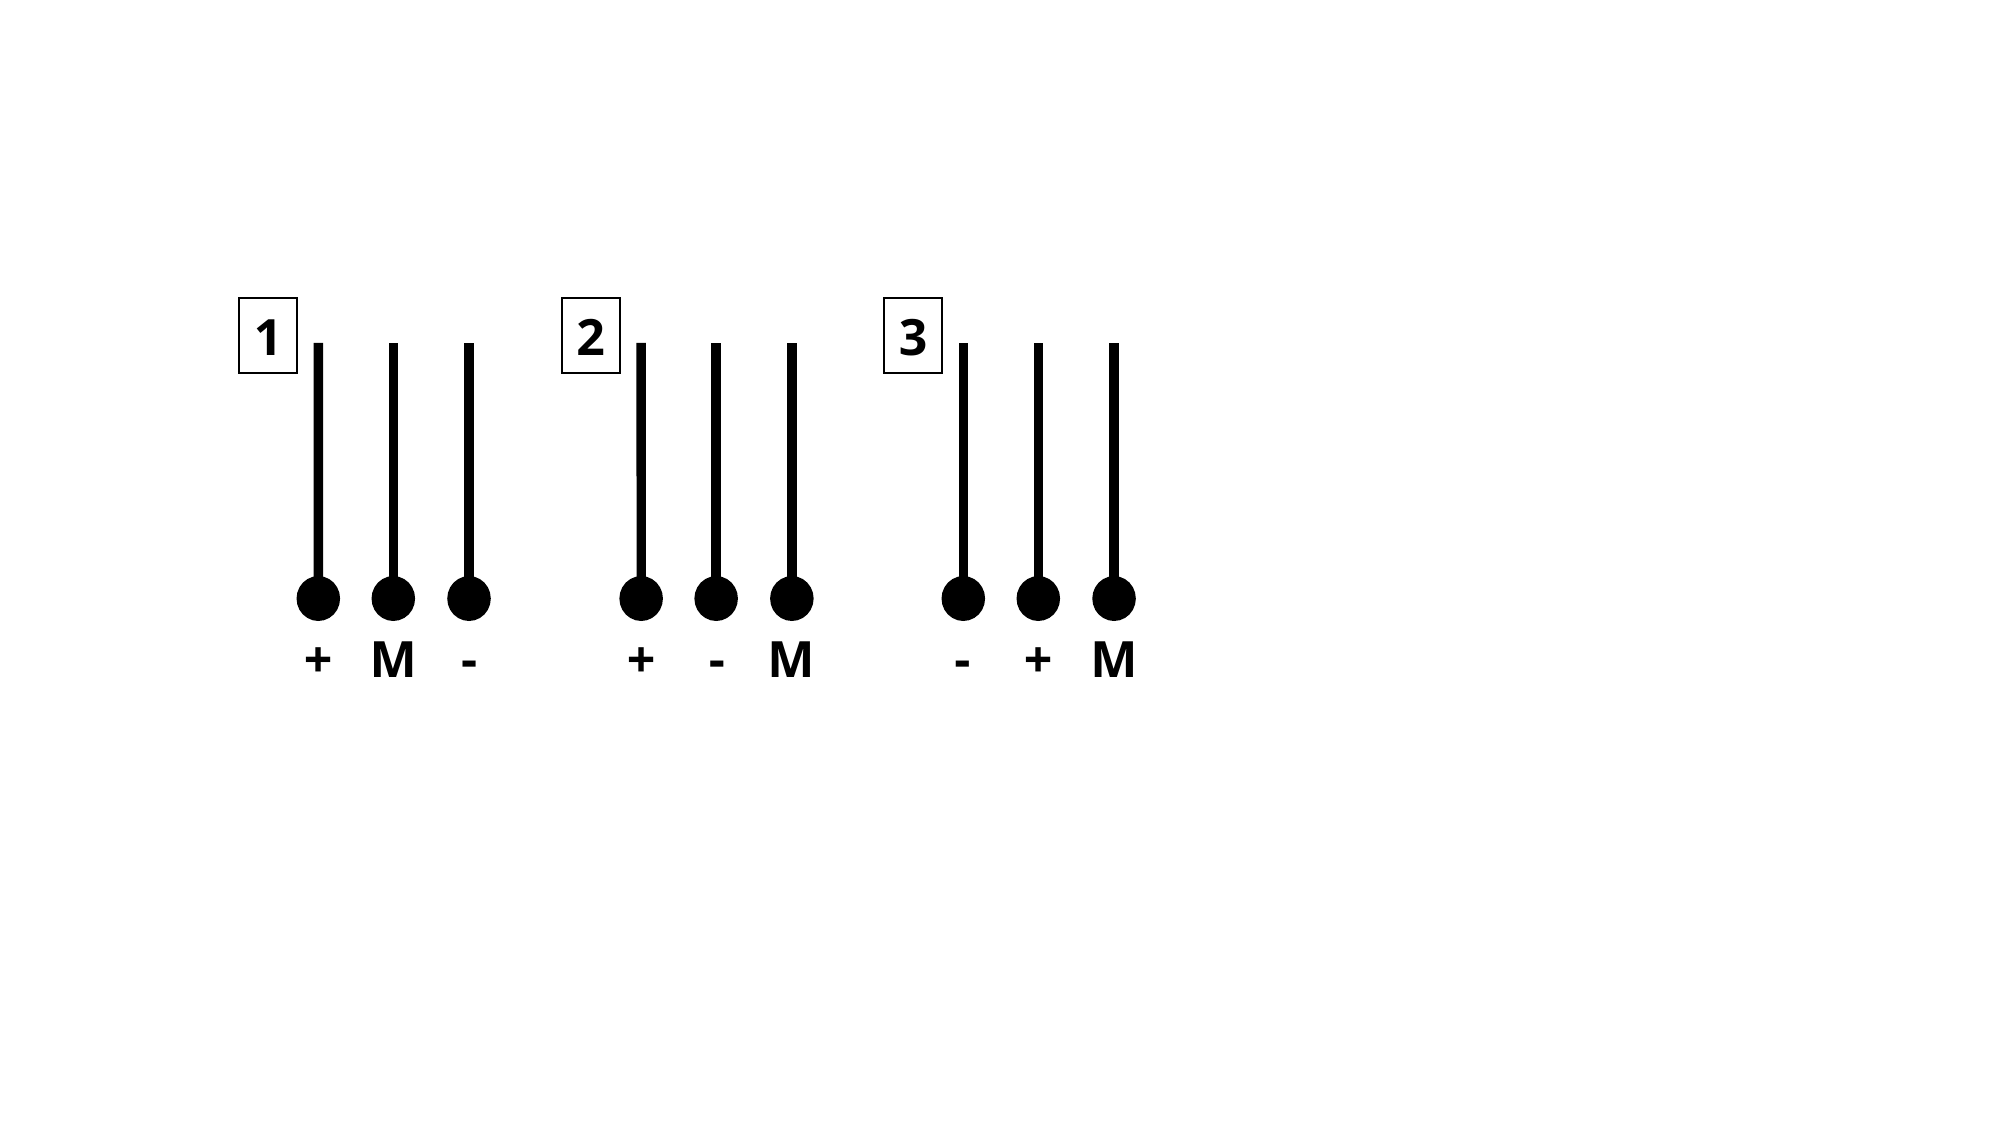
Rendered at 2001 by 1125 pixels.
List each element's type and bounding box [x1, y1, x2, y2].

text_box [883, 298, 1153, 696]
text_box [238, 298, 497, 696]
text_box [561, 298, 830, 696]
